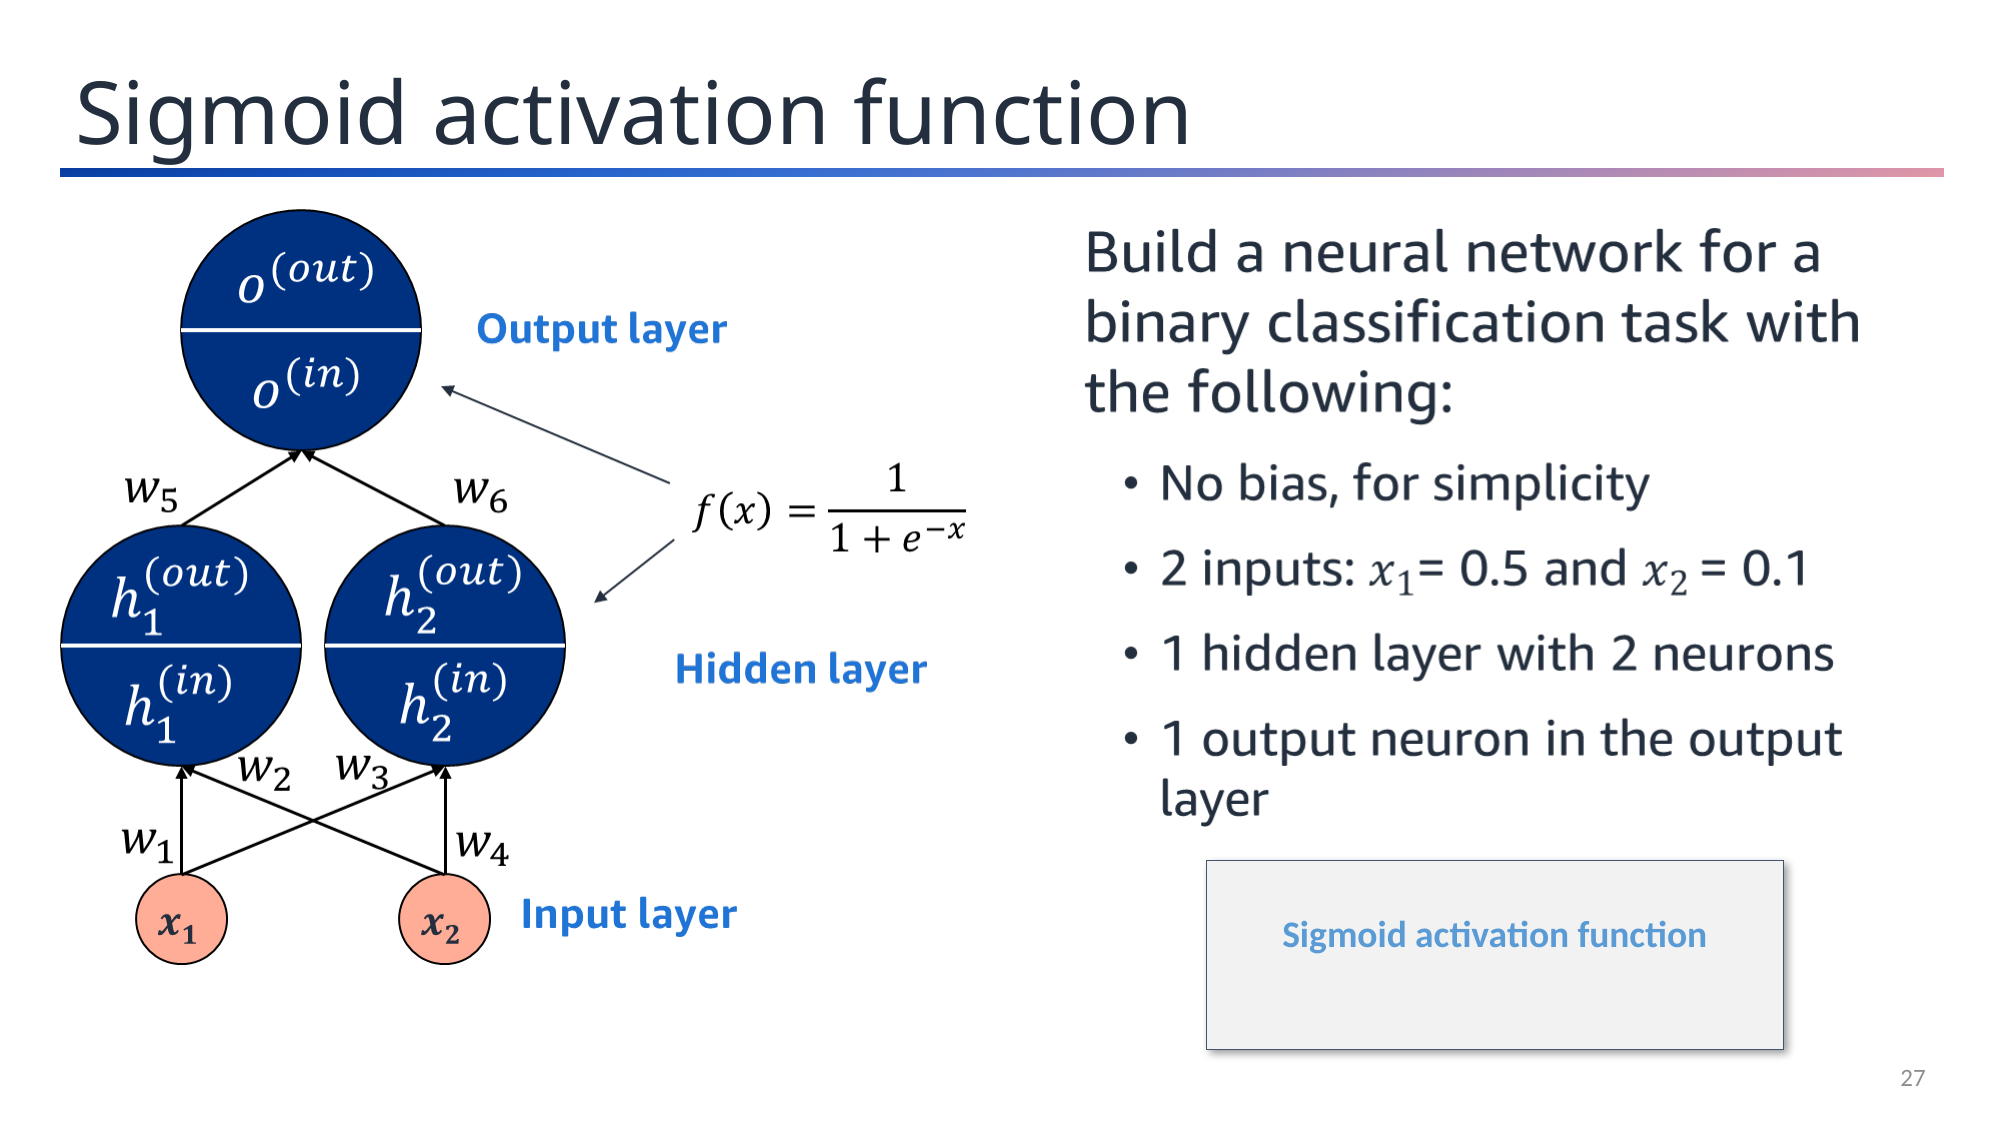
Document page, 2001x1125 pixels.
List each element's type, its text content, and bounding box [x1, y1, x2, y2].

title Sigmoid activation function [60, 49, 1941, 170]
picture [1049, 200, 1940, 859]
picture [60, 168, 1944, 177]
slide_number 27 [1861, 1057, 1941, 1095]
picture [59, 209, 989, 965]
